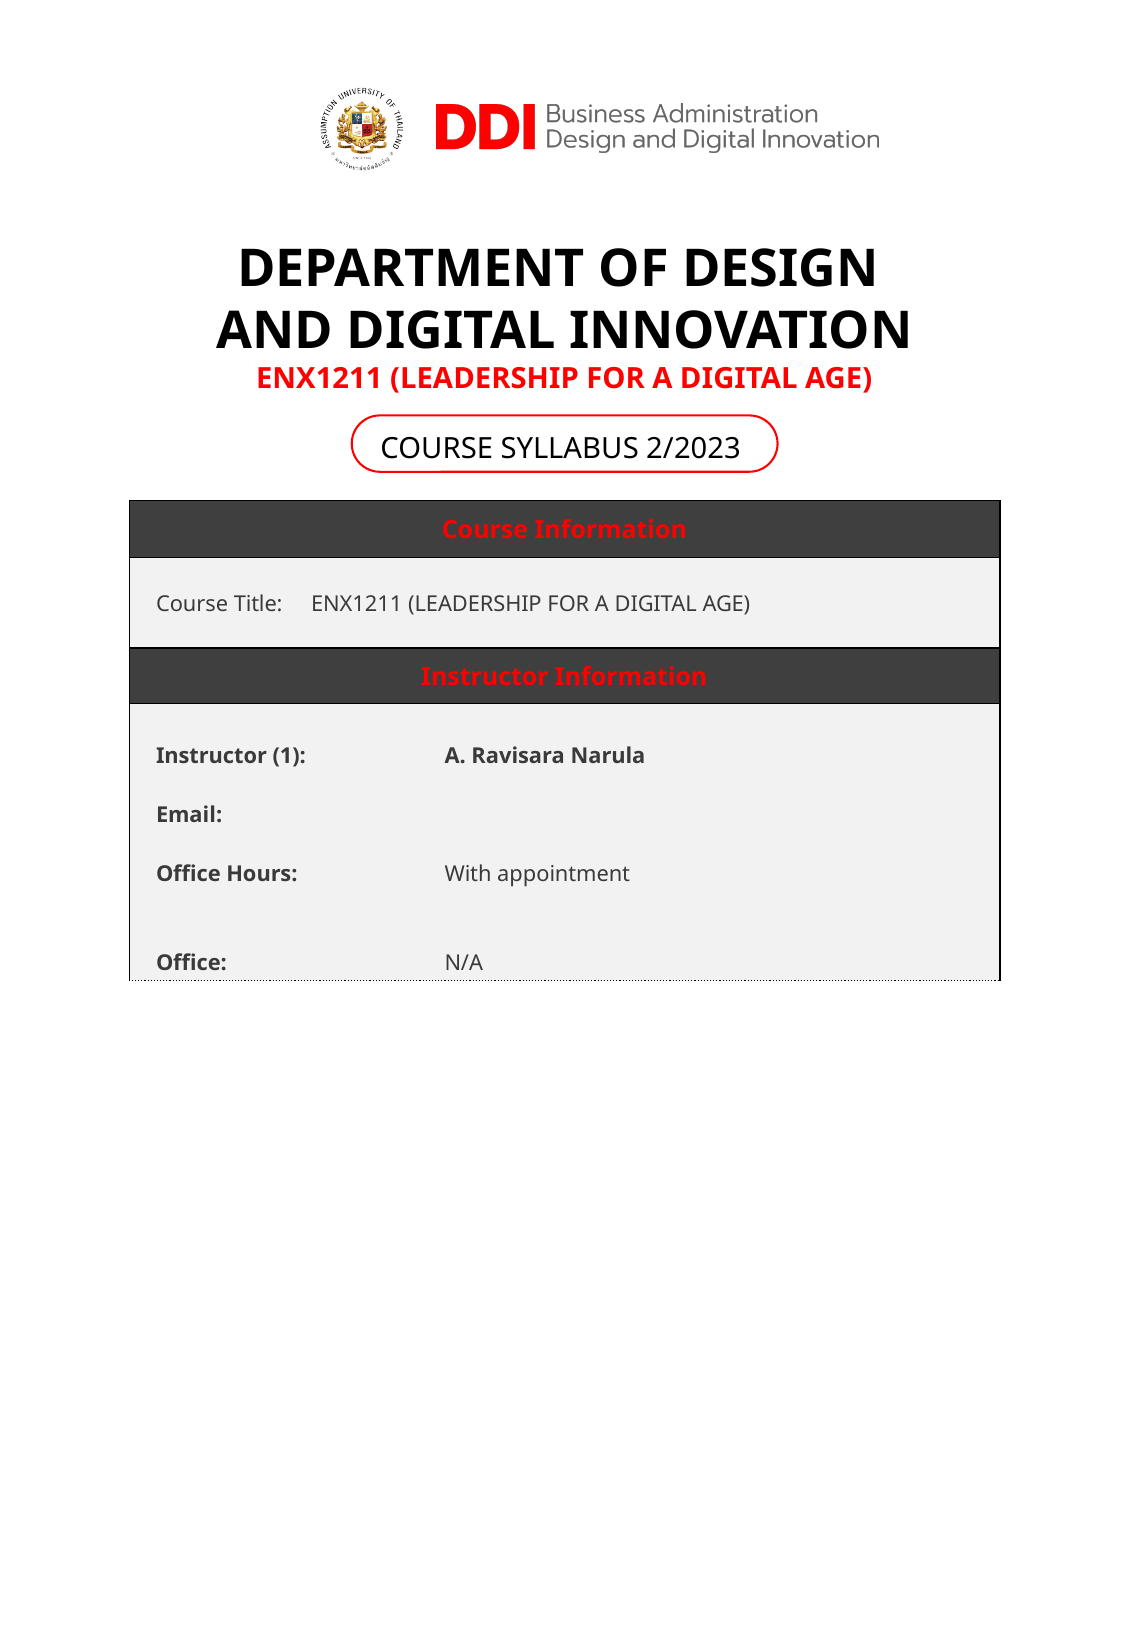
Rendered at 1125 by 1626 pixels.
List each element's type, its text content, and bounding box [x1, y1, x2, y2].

text_box DEPARTMENT OF DESIGN AND DIGITAL INNOVATION ENX1211 (LEADERSHIP FOR A DIGITAL AGE) COURSE SYLLABUS 2/2023 [2, 226, 1125, 472]
table_cell Instructor Information [130, 649, 999, 703]
table_header Course Information [130, 501, 999, 557]
text_box [351, 415, 778, 472]
table_cell Instructor (1): A. Ravisara Narula Email: Office Hours: With appointment Office: N/A [130, 704, 999, 981]
table_cell Course Title: ENX1211 (LEADERSHIP FOR A DIGITAL AGE) [130, 558, 999, 647]
picture [306, 72, 421, 184]
picture [436, 103, 880, 153]
